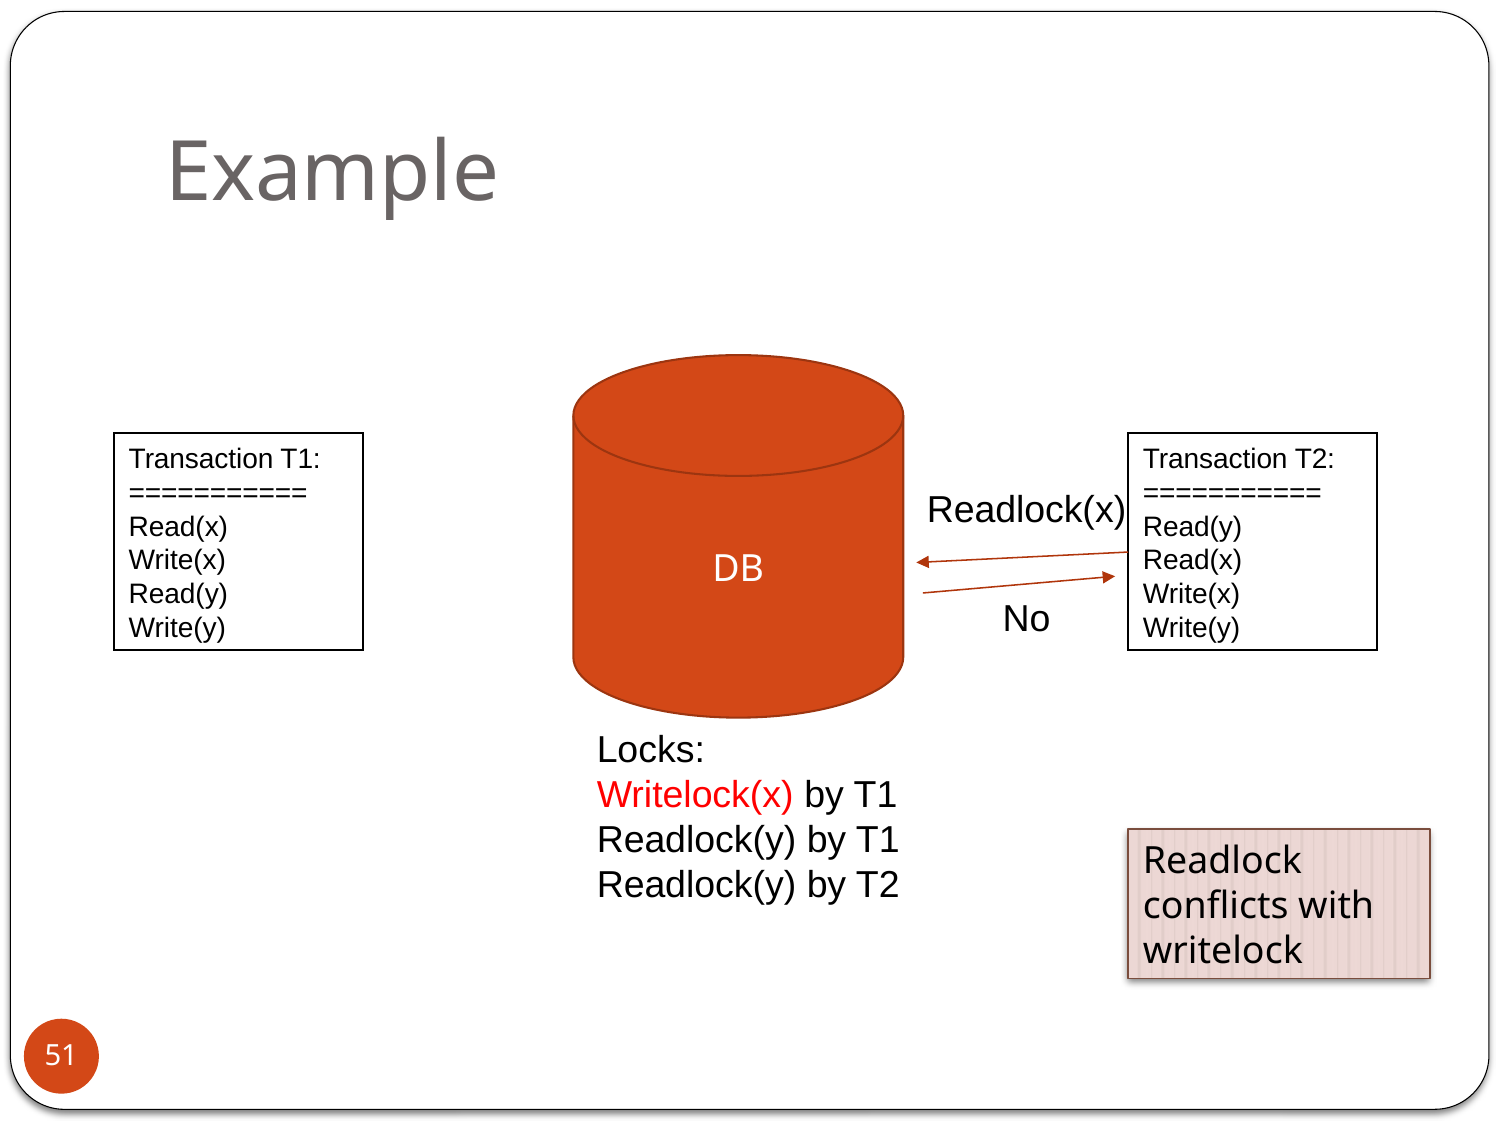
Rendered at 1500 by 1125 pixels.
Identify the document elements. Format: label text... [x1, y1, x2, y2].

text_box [922, 575, 1116, 594]
slide_number 51 [23, 1018, 99, 1094]
text_box Transaction T1: =========== Read(x) Write(x) Read(y) Write(y) [113, 433, 363, 651]
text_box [916, 551, 1129, 563]
text_box DB [572, 354, 905, 717]
text_box No [987, 602, 1066, 647]
title Example [150, 45, 1425, 233]
text_box Transaction T2: =========== Read(y) Read(x) Write(x) Write(y) [1128, 433, 1378, 651]
text_box Readlock(x) [912, 477, 1142, 538]
text_box Locks: Writelock(x) by T1 Readlock(y) by T1 Readlock(y) by T2 [582, 717, 965, 913]
text_box Readlock conflicts with writelock [1127, 828, 1431, 979]
